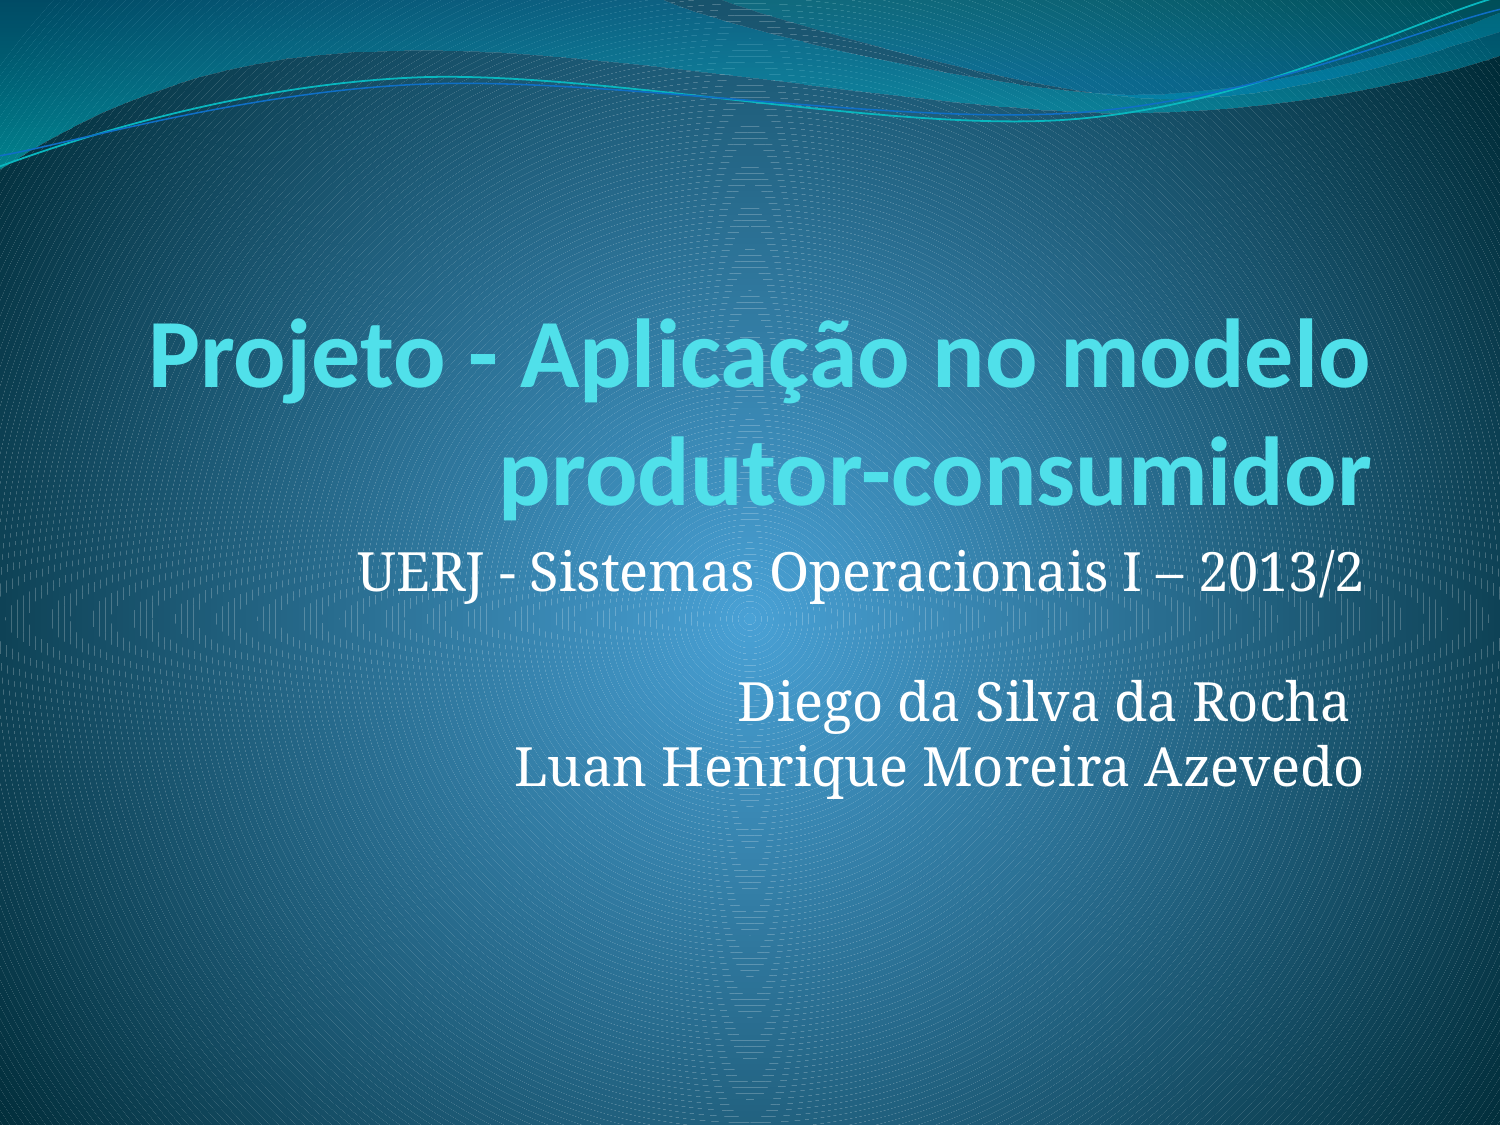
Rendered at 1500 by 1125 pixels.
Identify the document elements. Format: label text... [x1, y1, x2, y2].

subtitle UERJ - Sistemas Operacionais I – 2013/2 Diego da Silva da Rocha Luan Henrique Moreira Azevedo [87, 529, 1376, 818]
title Projeto - Aplicação no modelo produtor-consumidor [87, 224, 1376, 525]
